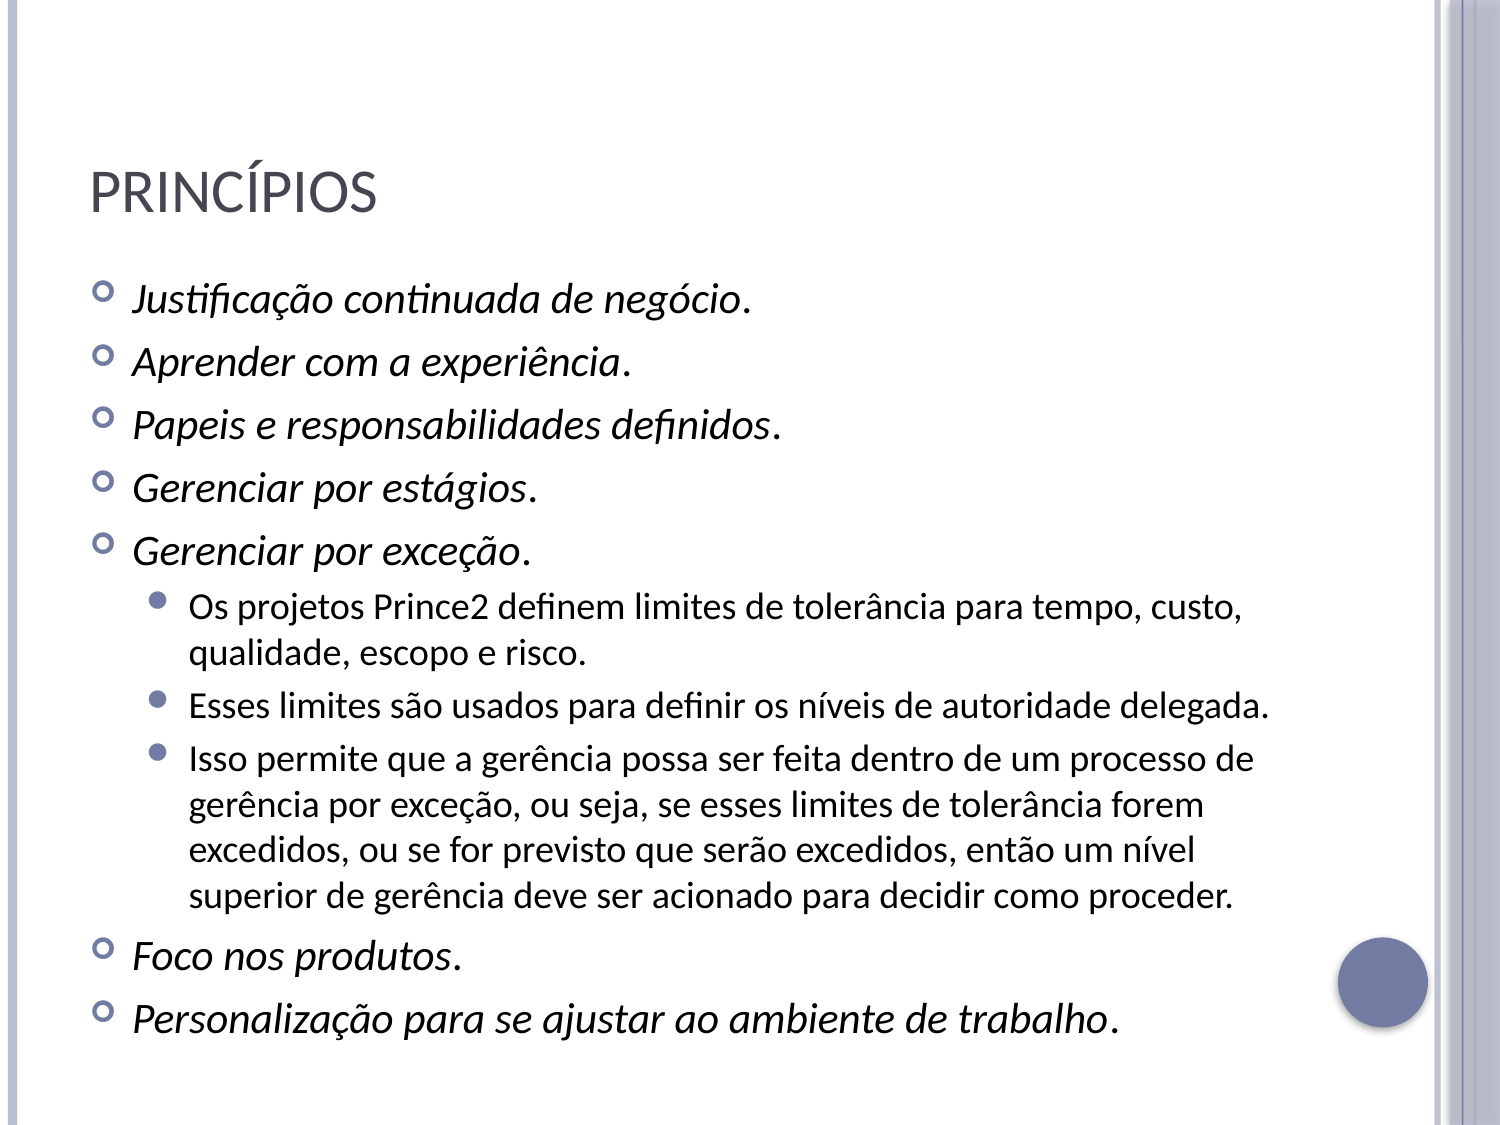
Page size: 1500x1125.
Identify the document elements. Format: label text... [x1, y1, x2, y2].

title Princípios [75, 45, 1300, 233]
list Justificação continuada de negócio. Aprender com a experiência. Papeis e responsabilidades definidos. Gerenciar por estágios. Gerenciar por exceção. Os projetos Prince2 definem limites de tolerância para tempo, custo, qualidade, escopo e risco. Esses limites são usados para definir os níveis de autoridade delegada. Isso permite que a gerência possa ser feita dentro de um processo de gerência por exceção, ou seja, se esses limites de tolerância forem excedidos, ou se for previsto que serão excedidos, então um nível superior de gerência deve ser acionado para decidir como proceder. Foco nos produtos. Personalização para se ajustar ao ambiente de trabalho. [75, 262, 1300, 1062]
